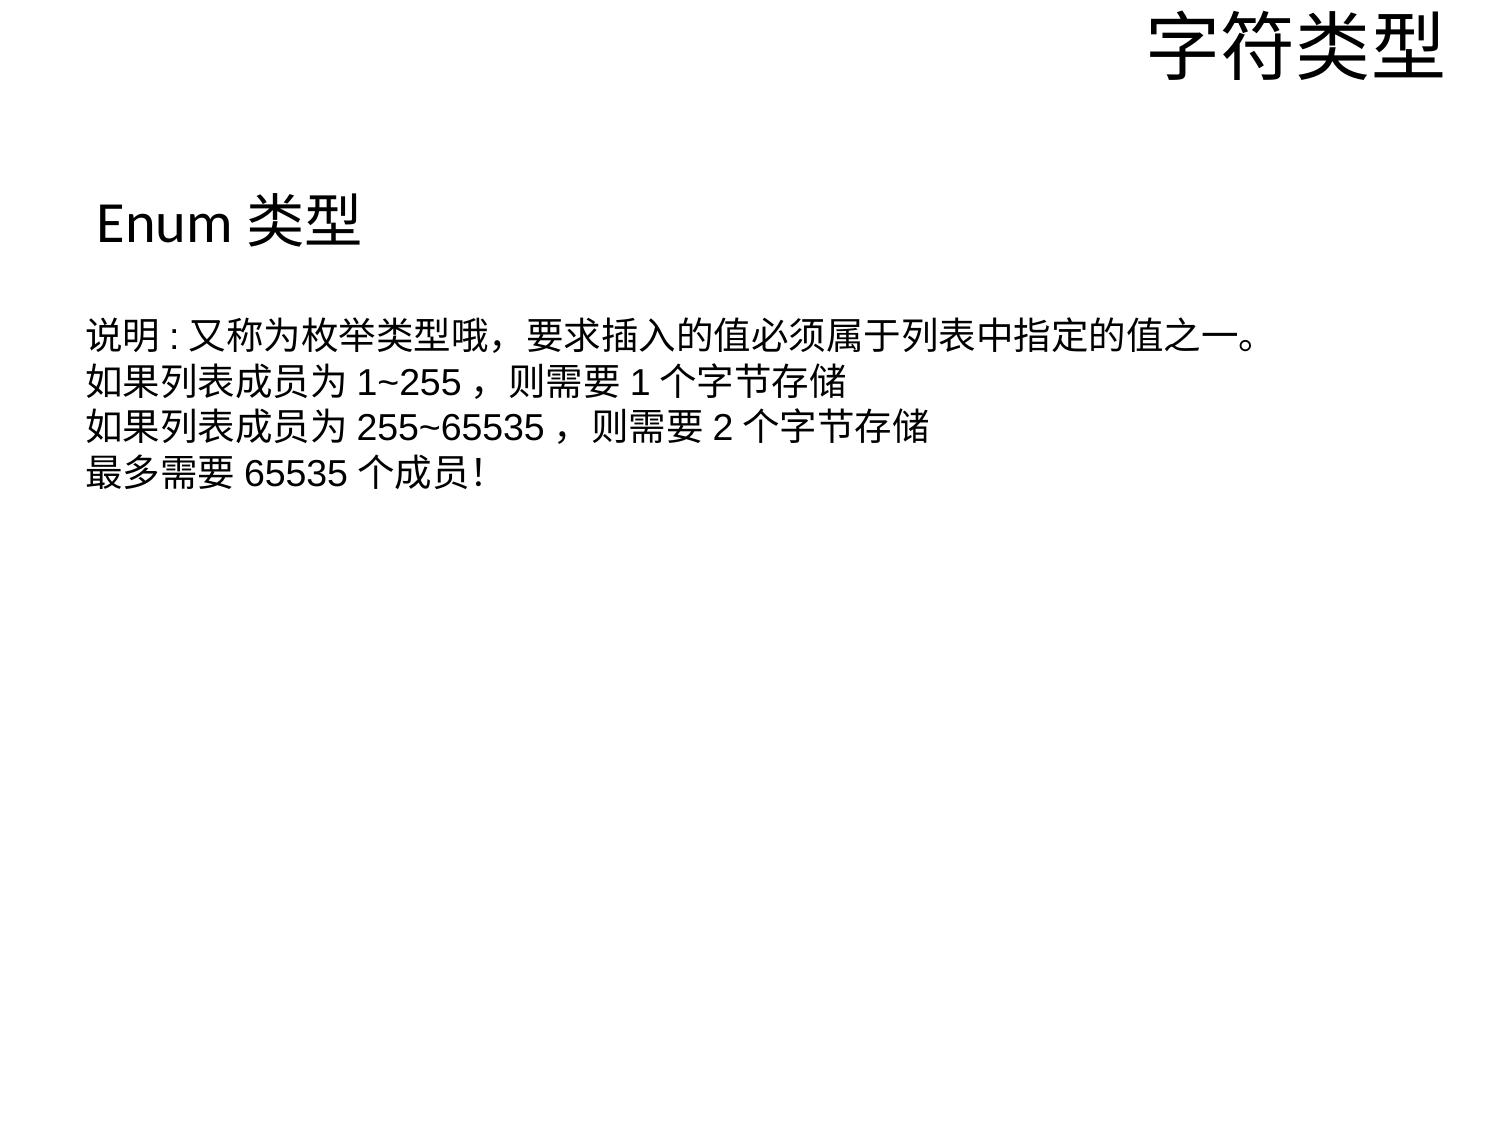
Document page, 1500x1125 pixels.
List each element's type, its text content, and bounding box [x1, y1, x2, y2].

text_box Enum类型 [96, 176, 438, 255]
text_box 说明:又称为枚举类型哦，要求插入的值必须属于列表中指定的值之一。 如果列表成员为1~255，则需要1个字节存储 如果列表成员为255~65535，则需要2个字节存储 最多需要65535个成员！ [85, 315, 1435, 495]
text_box 字符类型 [1145, 14, 1500, 90]
